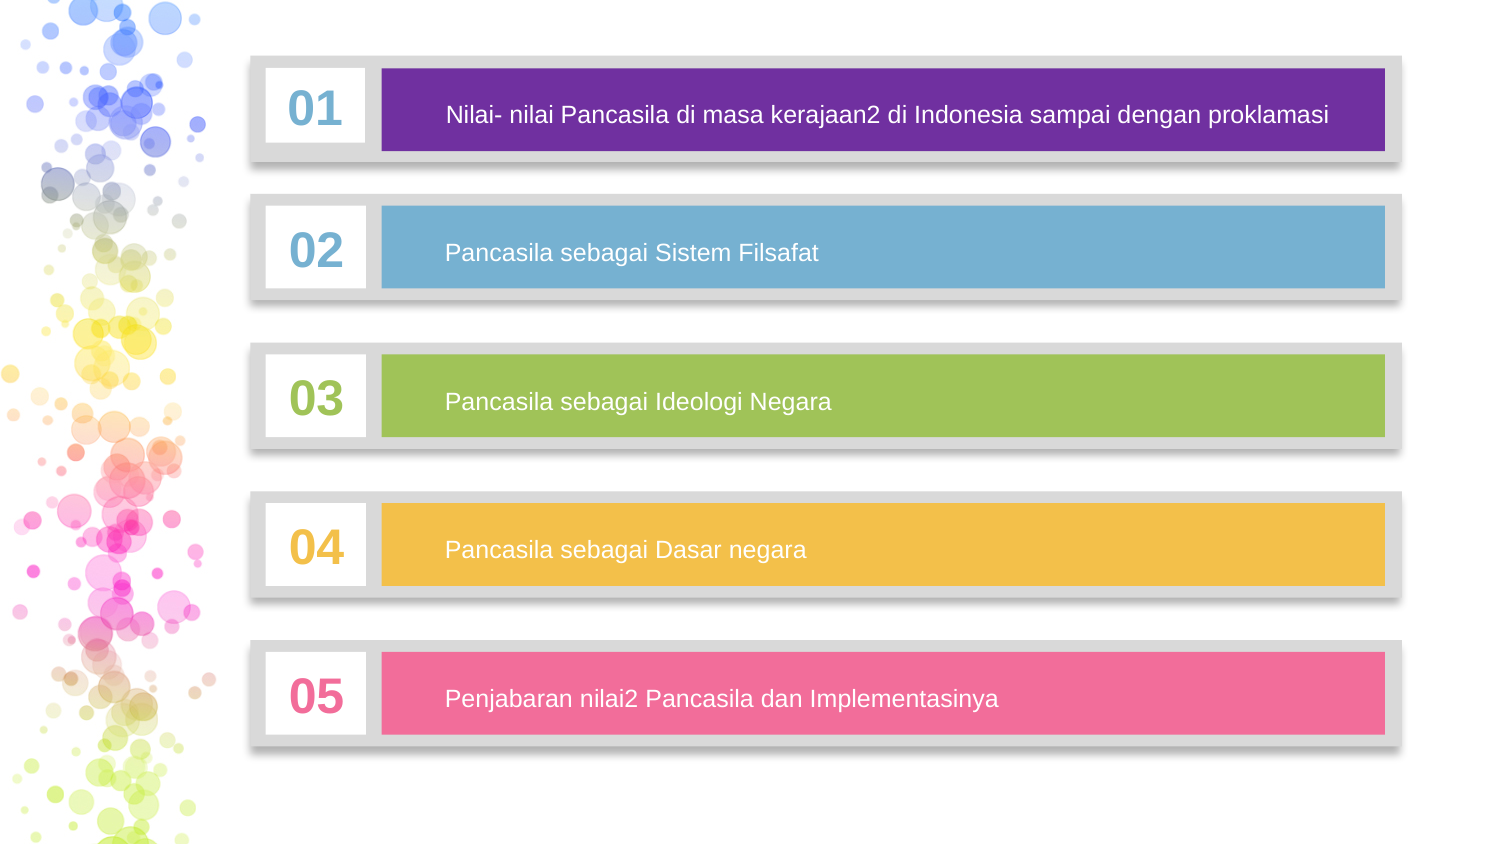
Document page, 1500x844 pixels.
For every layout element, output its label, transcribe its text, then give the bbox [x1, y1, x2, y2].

text_box Pancasila sebagai Dasar negara [430, 526, 1220, 571]
text_box [264, 501, 368, 588]
text_box [380, 204, 1387, 290]
text_box [380, 352, 1387, 439]
text_box [264, 204, 368, 290]
text_box [264, 650, 368, 737]
text_box Penjabaran nilai2 Pancasila dan Implementasinya [430, 675, 1220, 720]
text_box 04 [266, 507, 366, 582]
text_box [380, 66, 1387, 153]
picture [0, 0, 1500, 844]
text_box Pancasila sebagai Ideologi Negara [430, 377, 1220, 423]
text_box Nilai- nilai Pancasila di masa kerajaan2 di Indonesia sampai dengan proklamasi [430, 91, 1365, 136]
text_box [248, 192, 1404, 302]
text_box 01 [265, 67, 365, 143]
text_box 02 [266, 209, 366, 285]
text_box [248, 489, 1404, 600]
text_box [248, 638, 1404, 748]
text_box Pancasila sebagai Sistem Filsafat [430, 228, 1220, 274]
text_box [248, 341, 1404, 451]
text_box [380, 650, 1387, 737]
text_box [264, 352, 368, 439]
text_box 05 [266, 655, 366, 731]
text_box [248, 54, 1404, 164]
text_box 03 [266, 358, 366, 434]
text_box [380, 501, 1387, 588]
